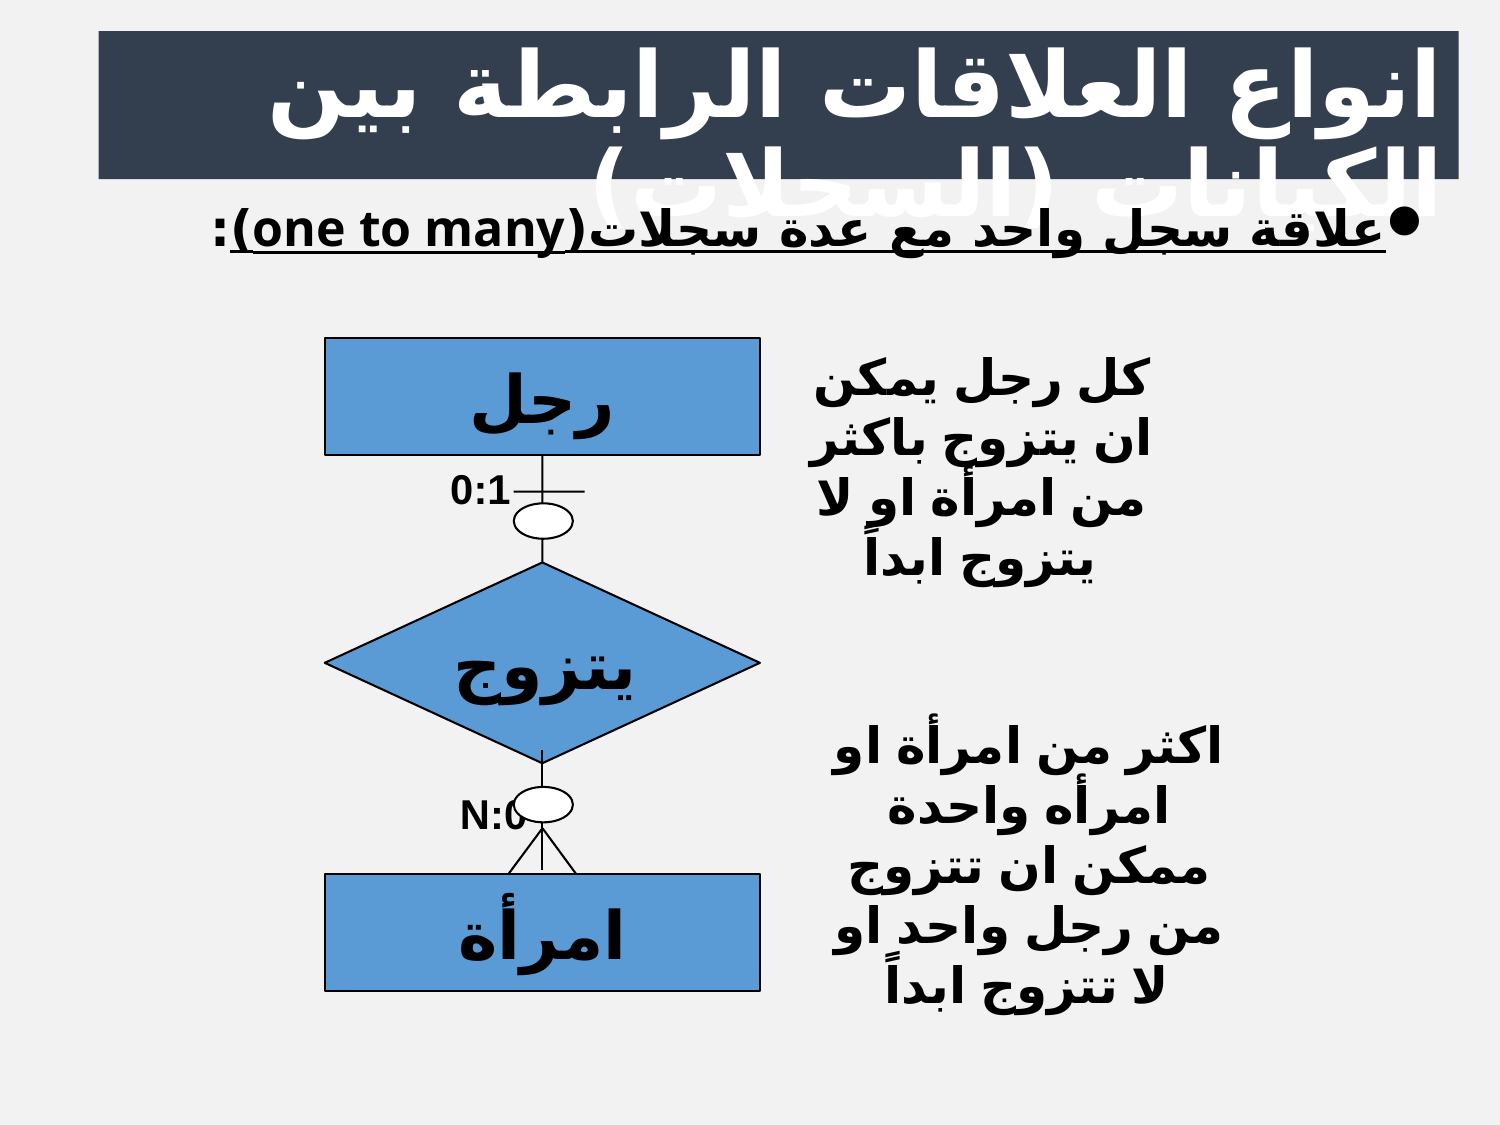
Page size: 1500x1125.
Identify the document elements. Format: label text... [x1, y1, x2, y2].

text_box انواع العلاقات الرابطة بين الكيانات (السجلات) [98, 31, 1459, 180]
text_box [324, 337, 1247, 991]
text_box علاقة سجل واحد مع عدة سجلات(one to many): [17, 196, 1471, 315]
